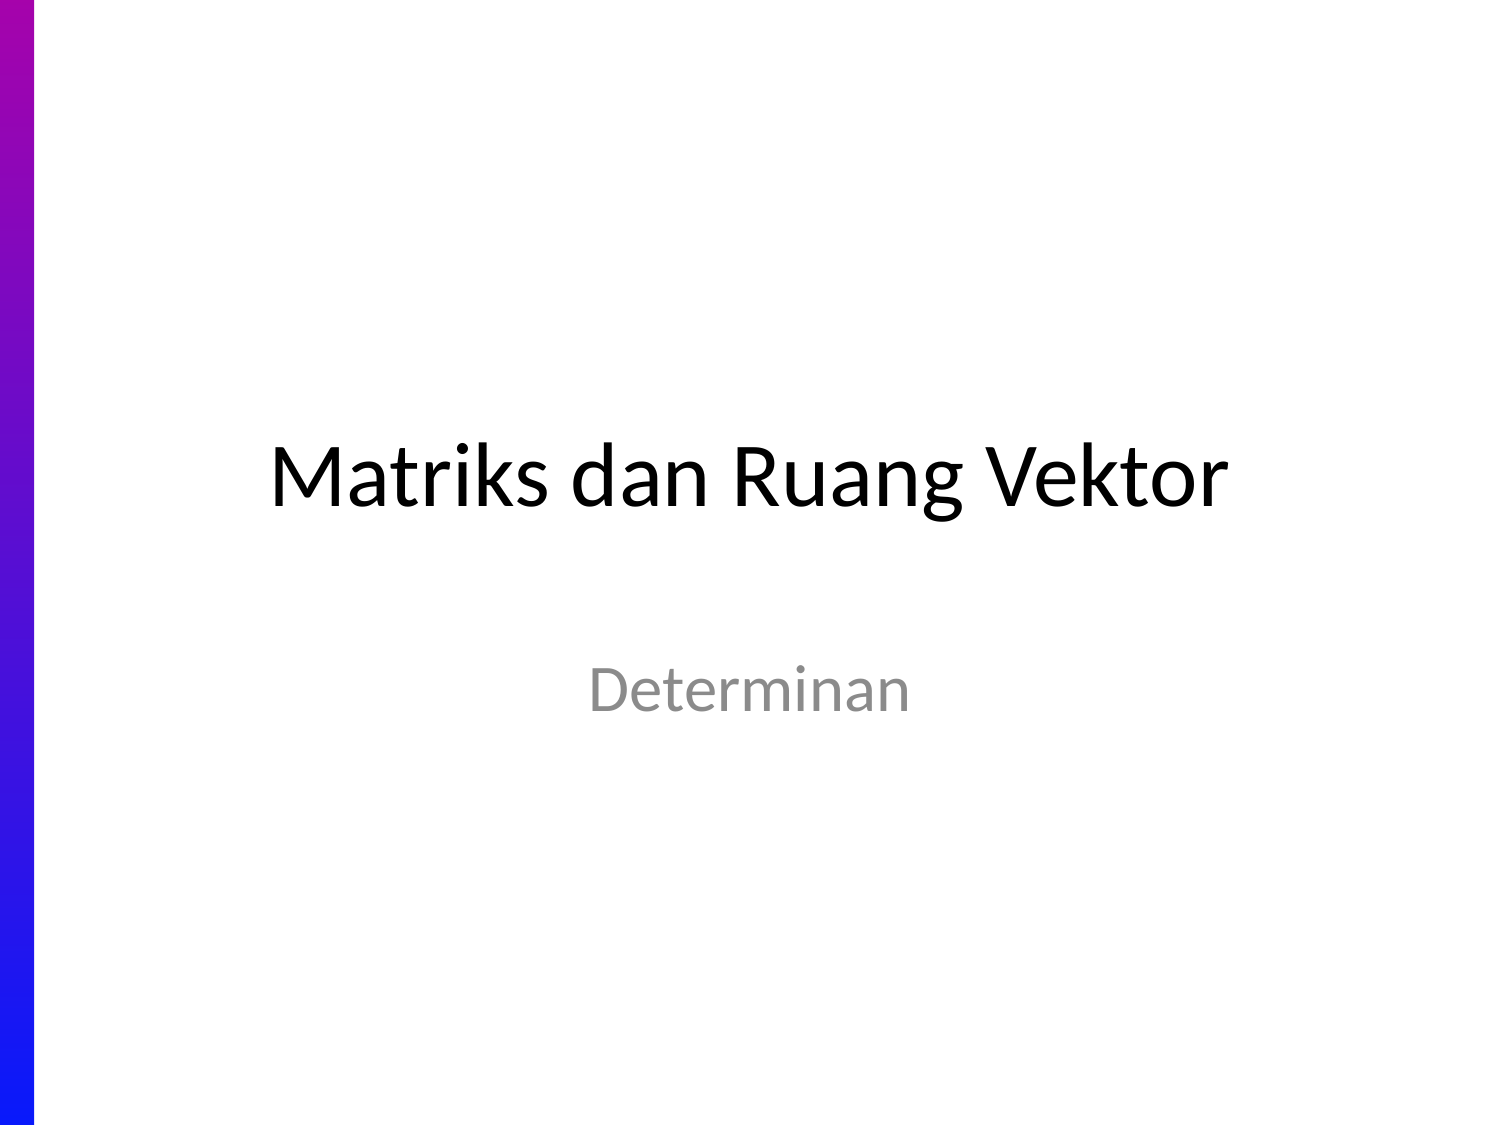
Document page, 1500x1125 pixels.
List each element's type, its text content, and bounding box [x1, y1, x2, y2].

title Matriks dan Ruang Vektor [112, 349, 1388, 591]
subtitle Determinan [225, 637, 1275, 925]
